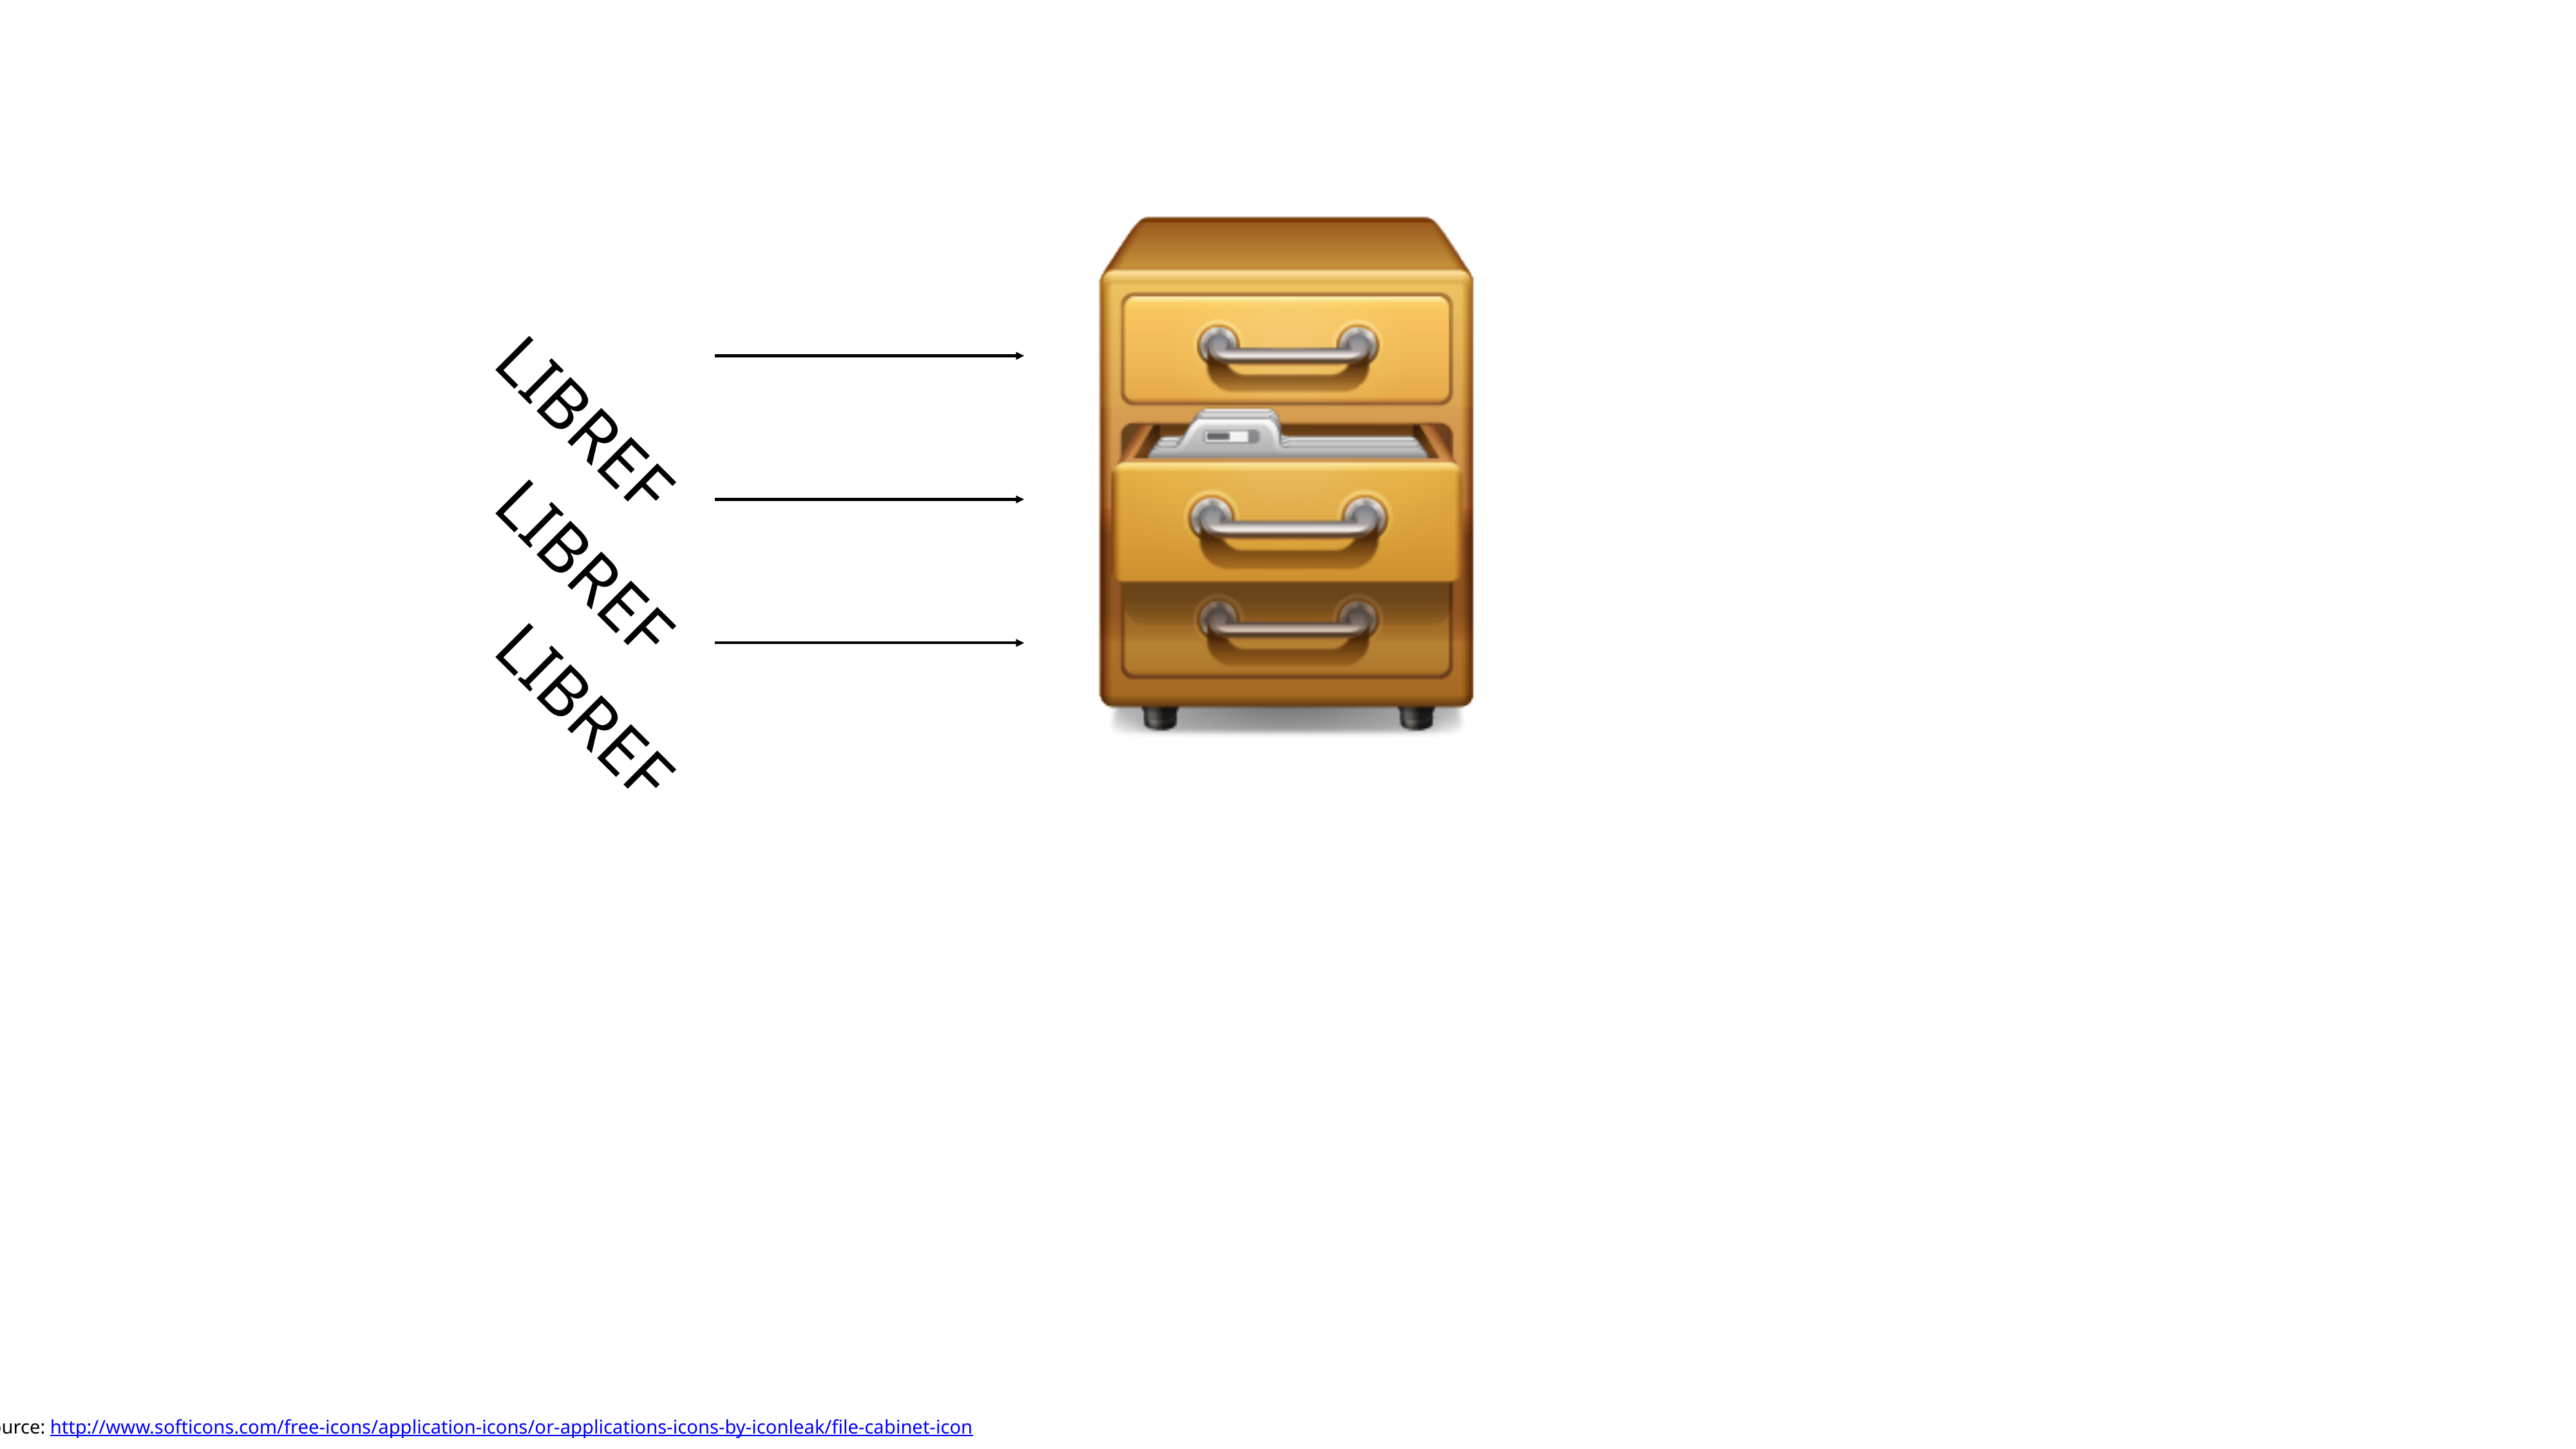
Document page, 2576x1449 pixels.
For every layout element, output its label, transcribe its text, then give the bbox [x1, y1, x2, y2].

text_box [519, 499, 1025, 634]
text_box Source: http://www.softicons.com/free-icons/application-icons/or-applications-icons-by-iconleak/file-cabinet-icon [0, 1409, 979, 1446]
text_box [519, 643, 1025, 777]
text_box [519, 355, 1025, 491]
picture [1026, 213, 1550, 737]
